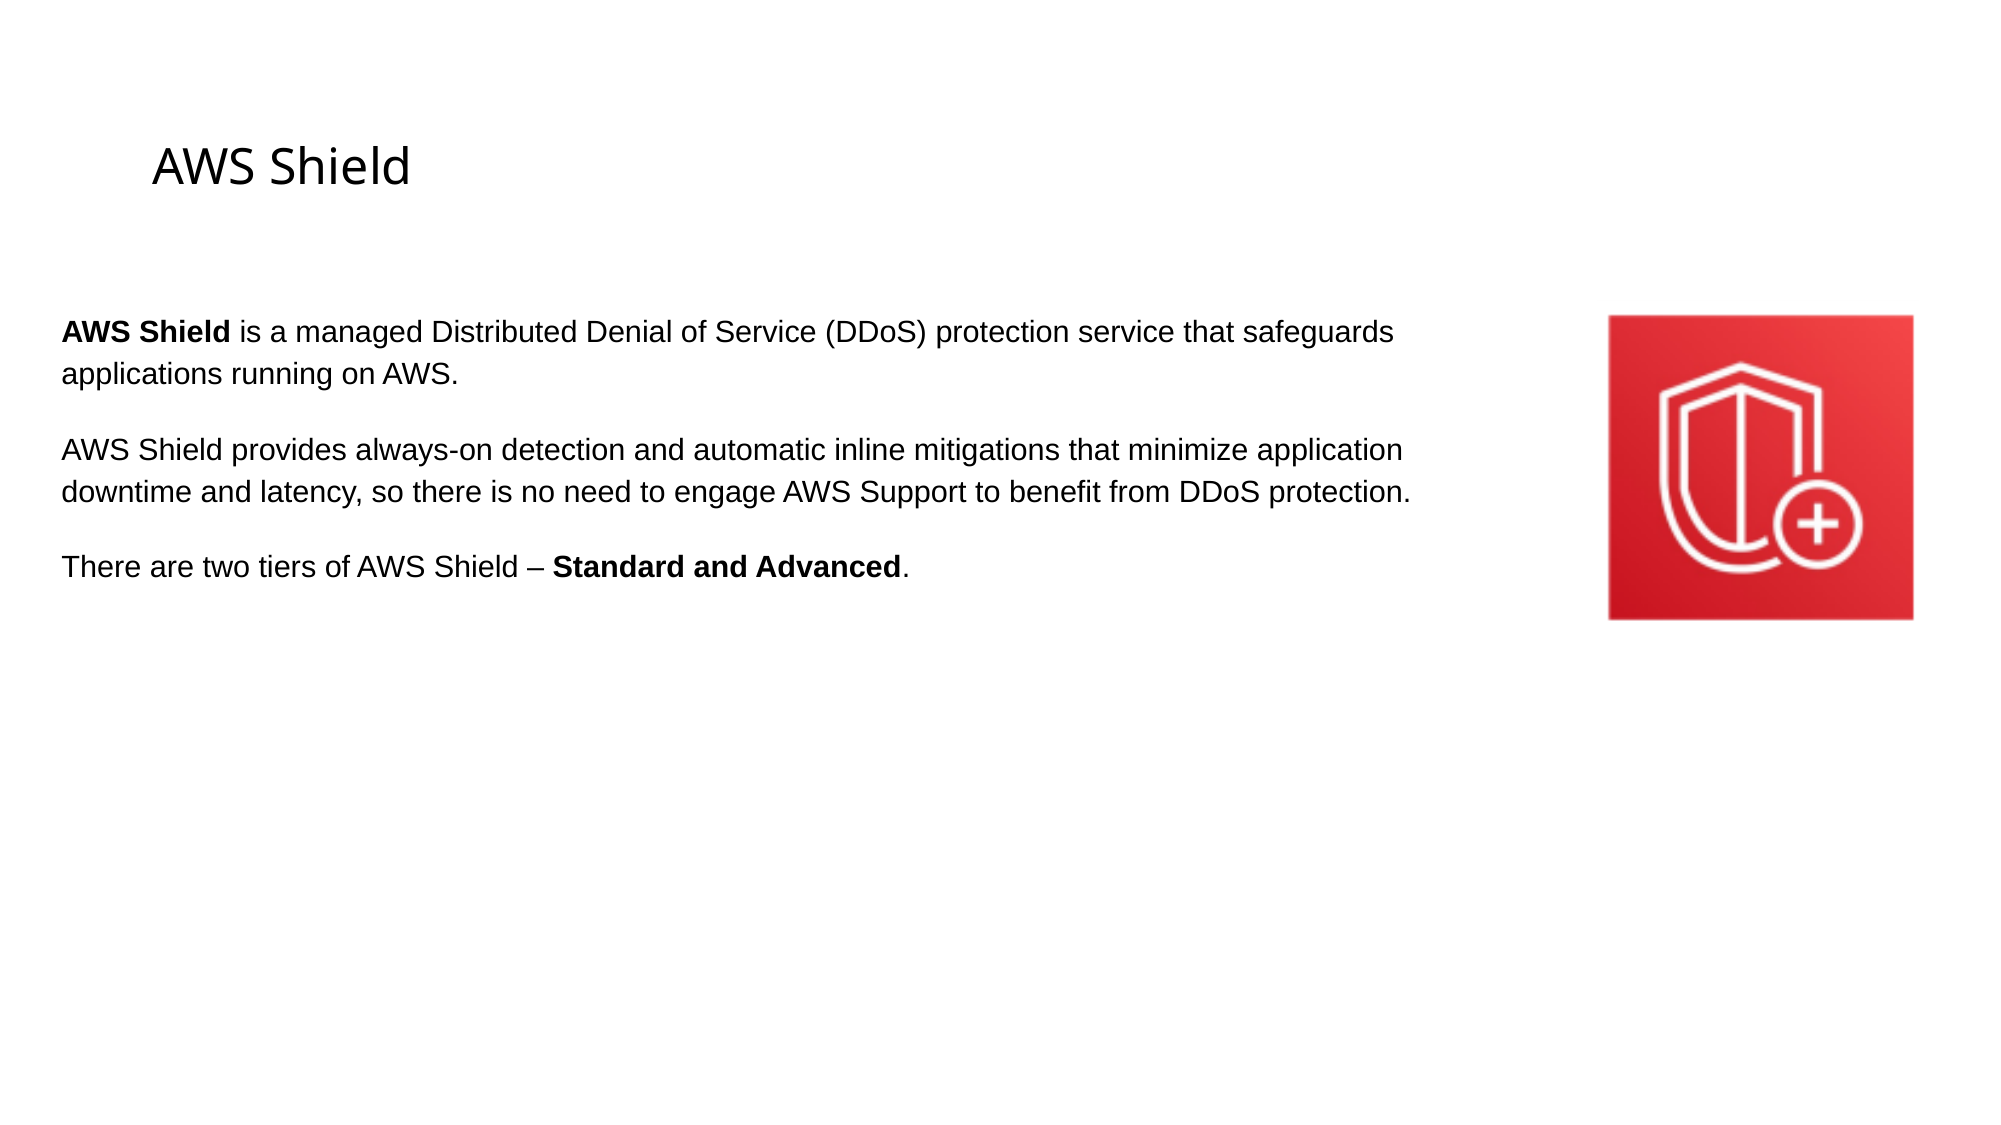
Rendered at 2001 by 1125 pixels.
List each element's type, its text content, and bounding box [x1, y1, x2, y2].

list AWS Shield is a managed Distributed Denial of Service (DDoS) protection service that safeguards applications running on AWS. AWS Shield provides always-on detection and automatic inline mitigations that minimize application downtime and latency, so there is no need to engage AWS Support to benefit from DDoS protection. There are two tiers of AWS Shield – Standard and Advanced. [46, 299, 1545, 1014]
picture [1597, 299, 1919, 628]
title AWS Shield [137, 59, 1863, 278]
